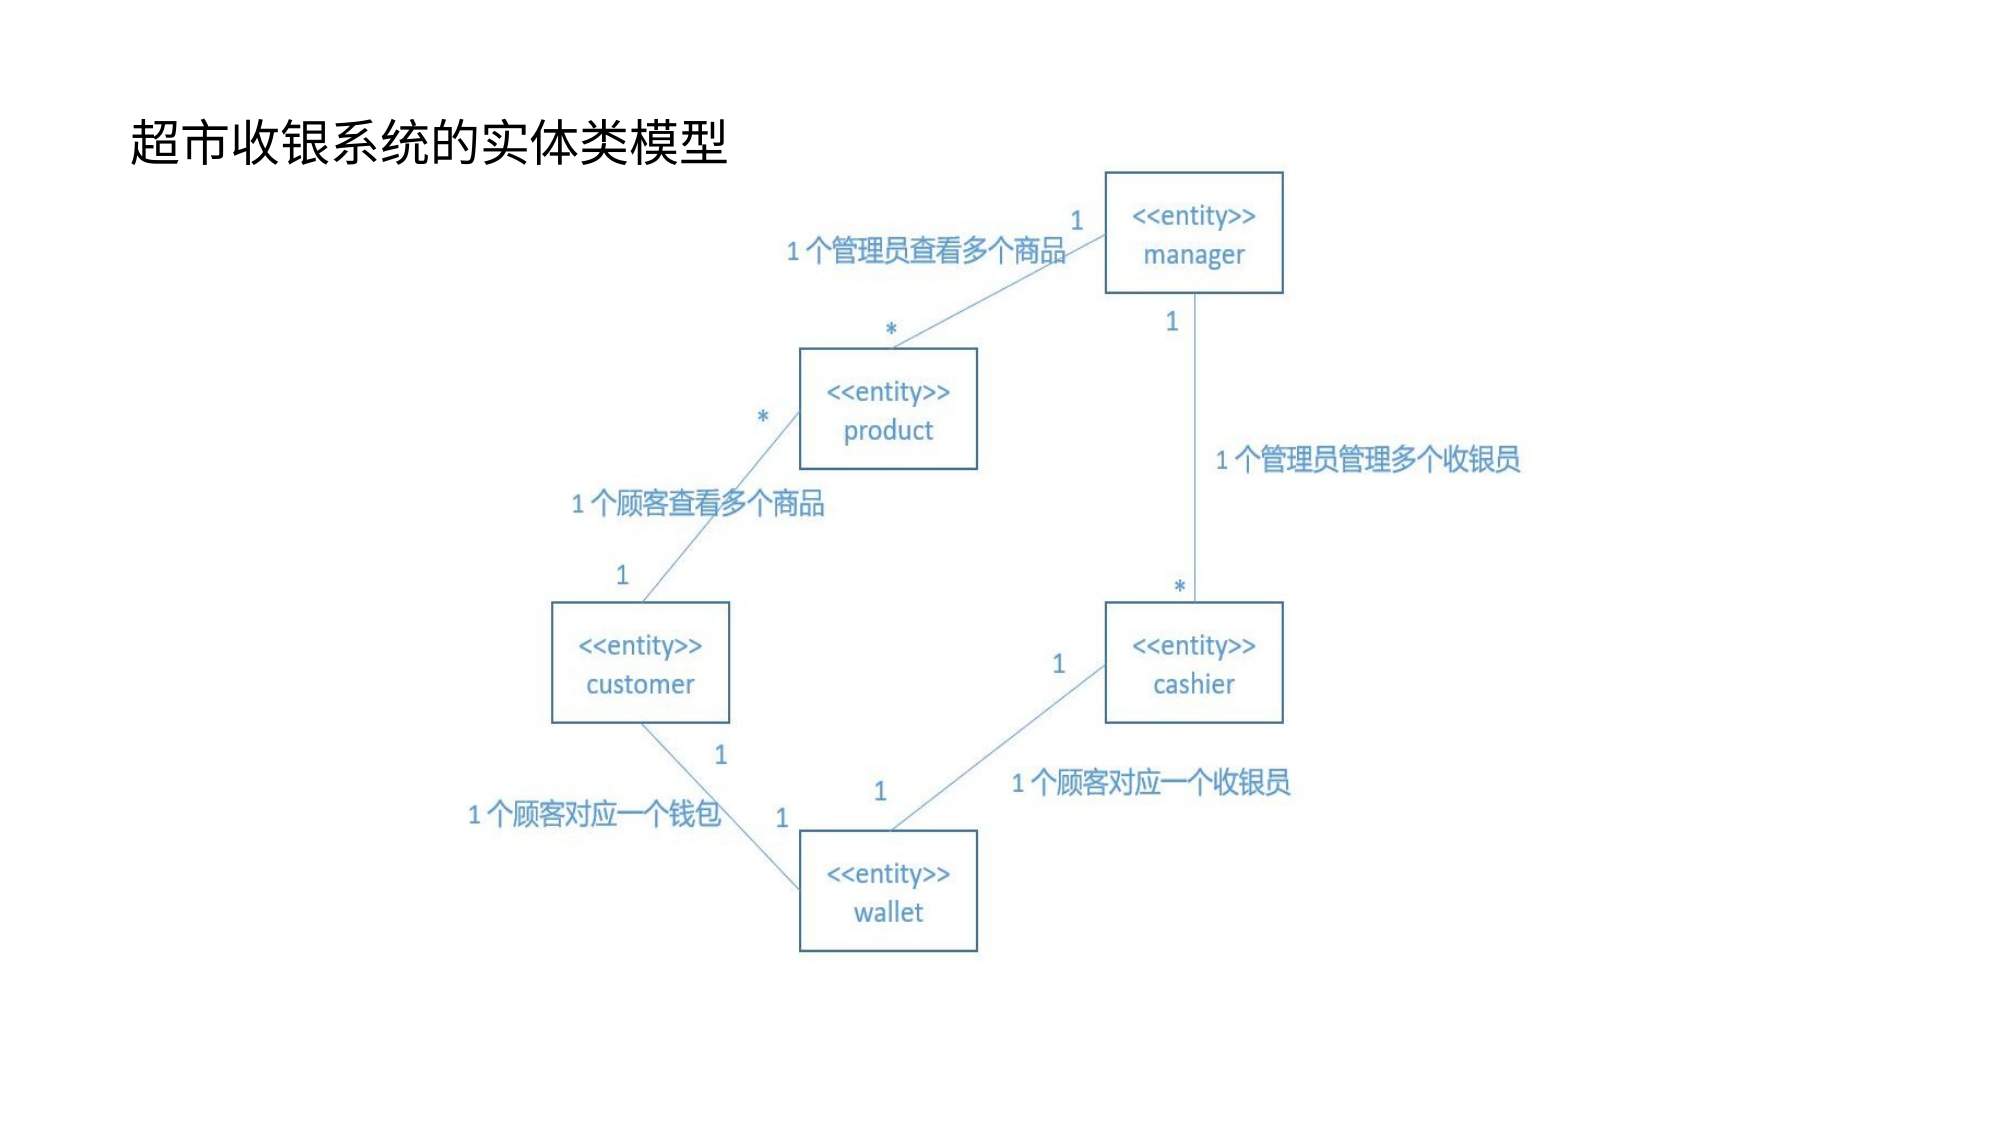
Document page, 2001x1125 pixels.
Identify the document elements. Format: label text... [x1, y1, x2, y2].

picture [466, 163, 1534, 962]
text_box 超市收银系统的实体类模型 [116, 103, 857, 179]
